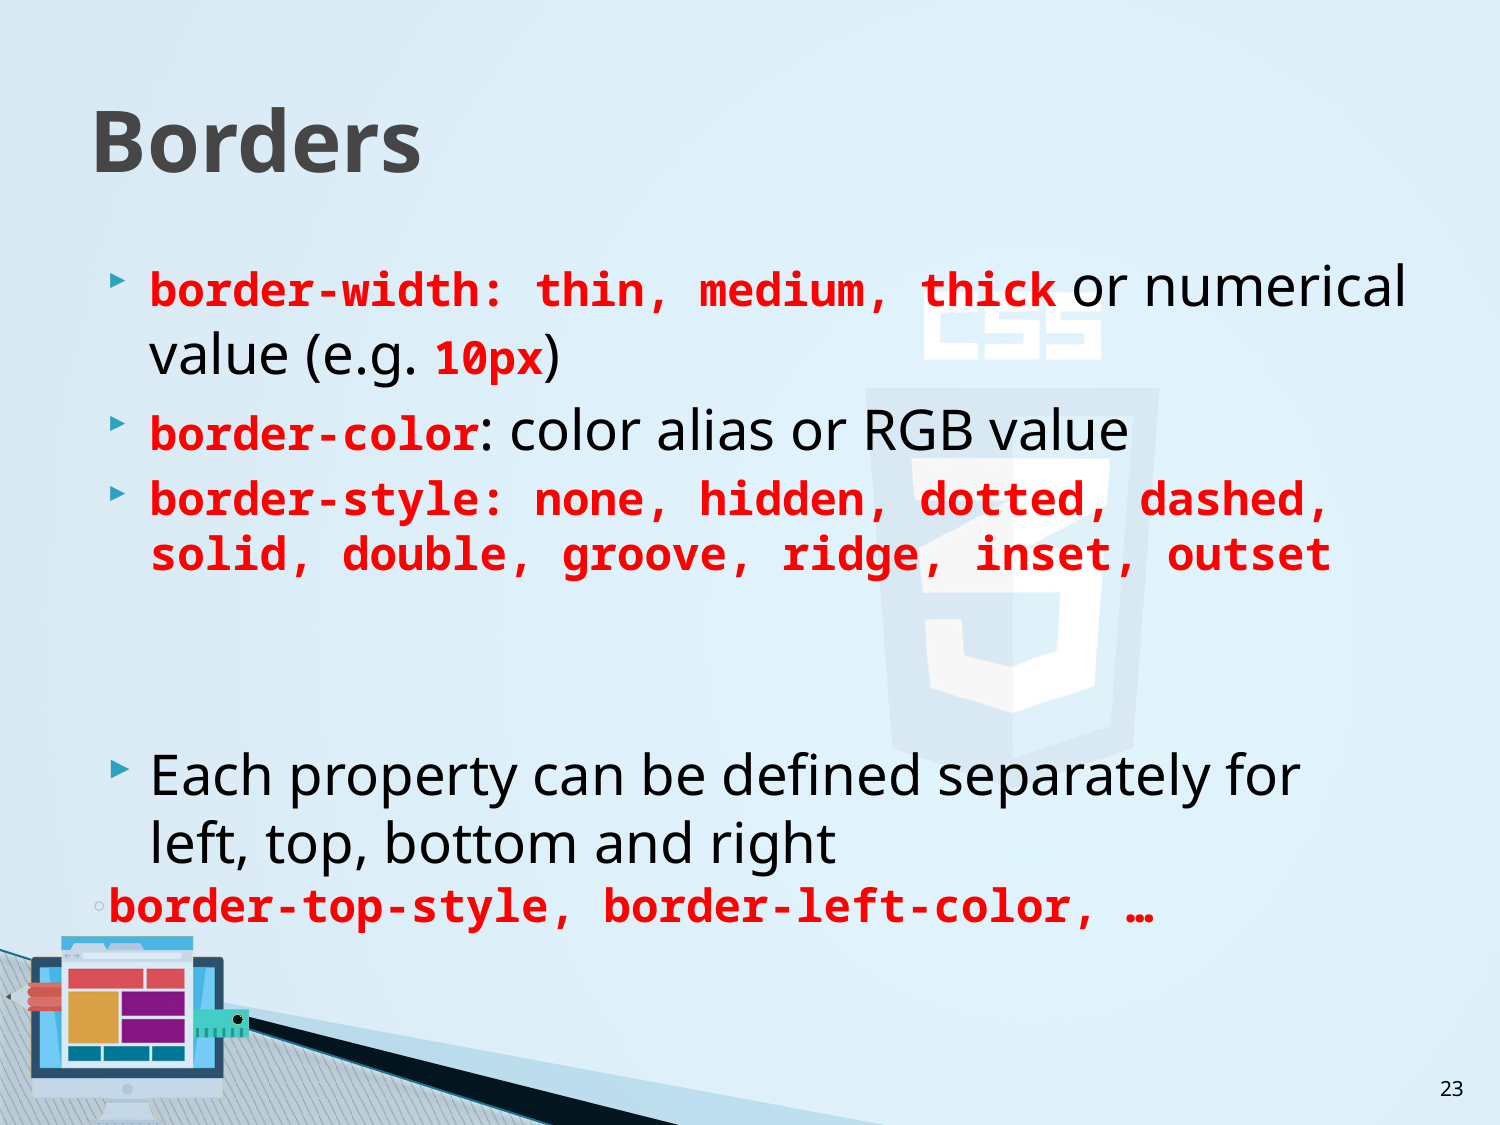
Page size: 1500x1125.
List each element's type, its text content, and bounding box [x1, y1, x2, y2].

picture [2, 928, 258, 1125]
list border-width: thin, medium, thick or numerical value (e.g. 10px) border-color: color alias or RGB value border-style: none, hidden, dotted, dashed, solid, double, groove, ridge, inset, outset Each property can be defined separately for left, top, bottom and right border-top-style, border-left-color, … [75, 243, 1425, 986]
slide_number 23 [1418, 1051, 1479, 1112]
title Borders [75, 45, 1425, 233]
